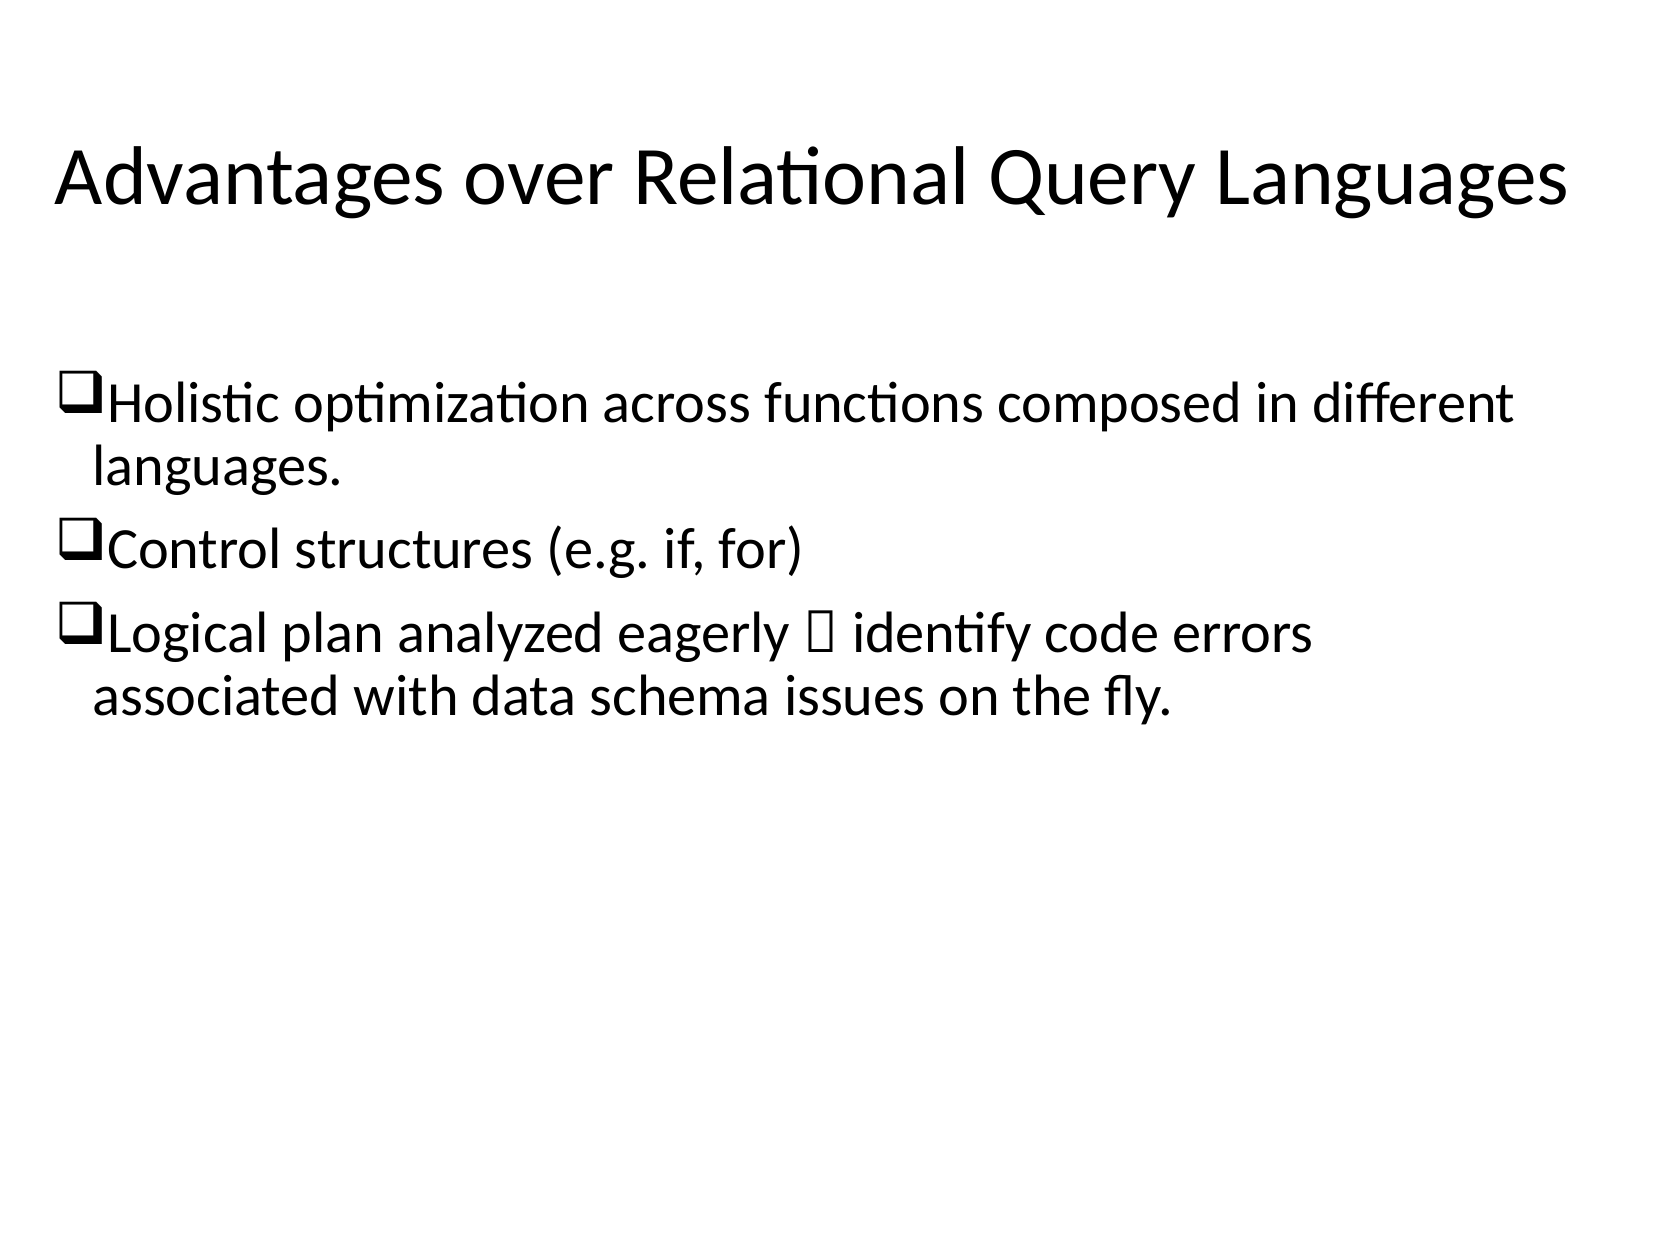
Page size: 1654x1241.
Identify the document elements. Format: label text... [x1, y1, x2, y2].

list Holistic optimization across functions composed in different languages. Control structures (e.g. if, for) Logical plan analyzed eagerly  identify code errors associated with data schema issues on the fly. [54, 371, 1558, 986]
title Advantages over Relational Query Languages [54, 99, 1632, 255]
